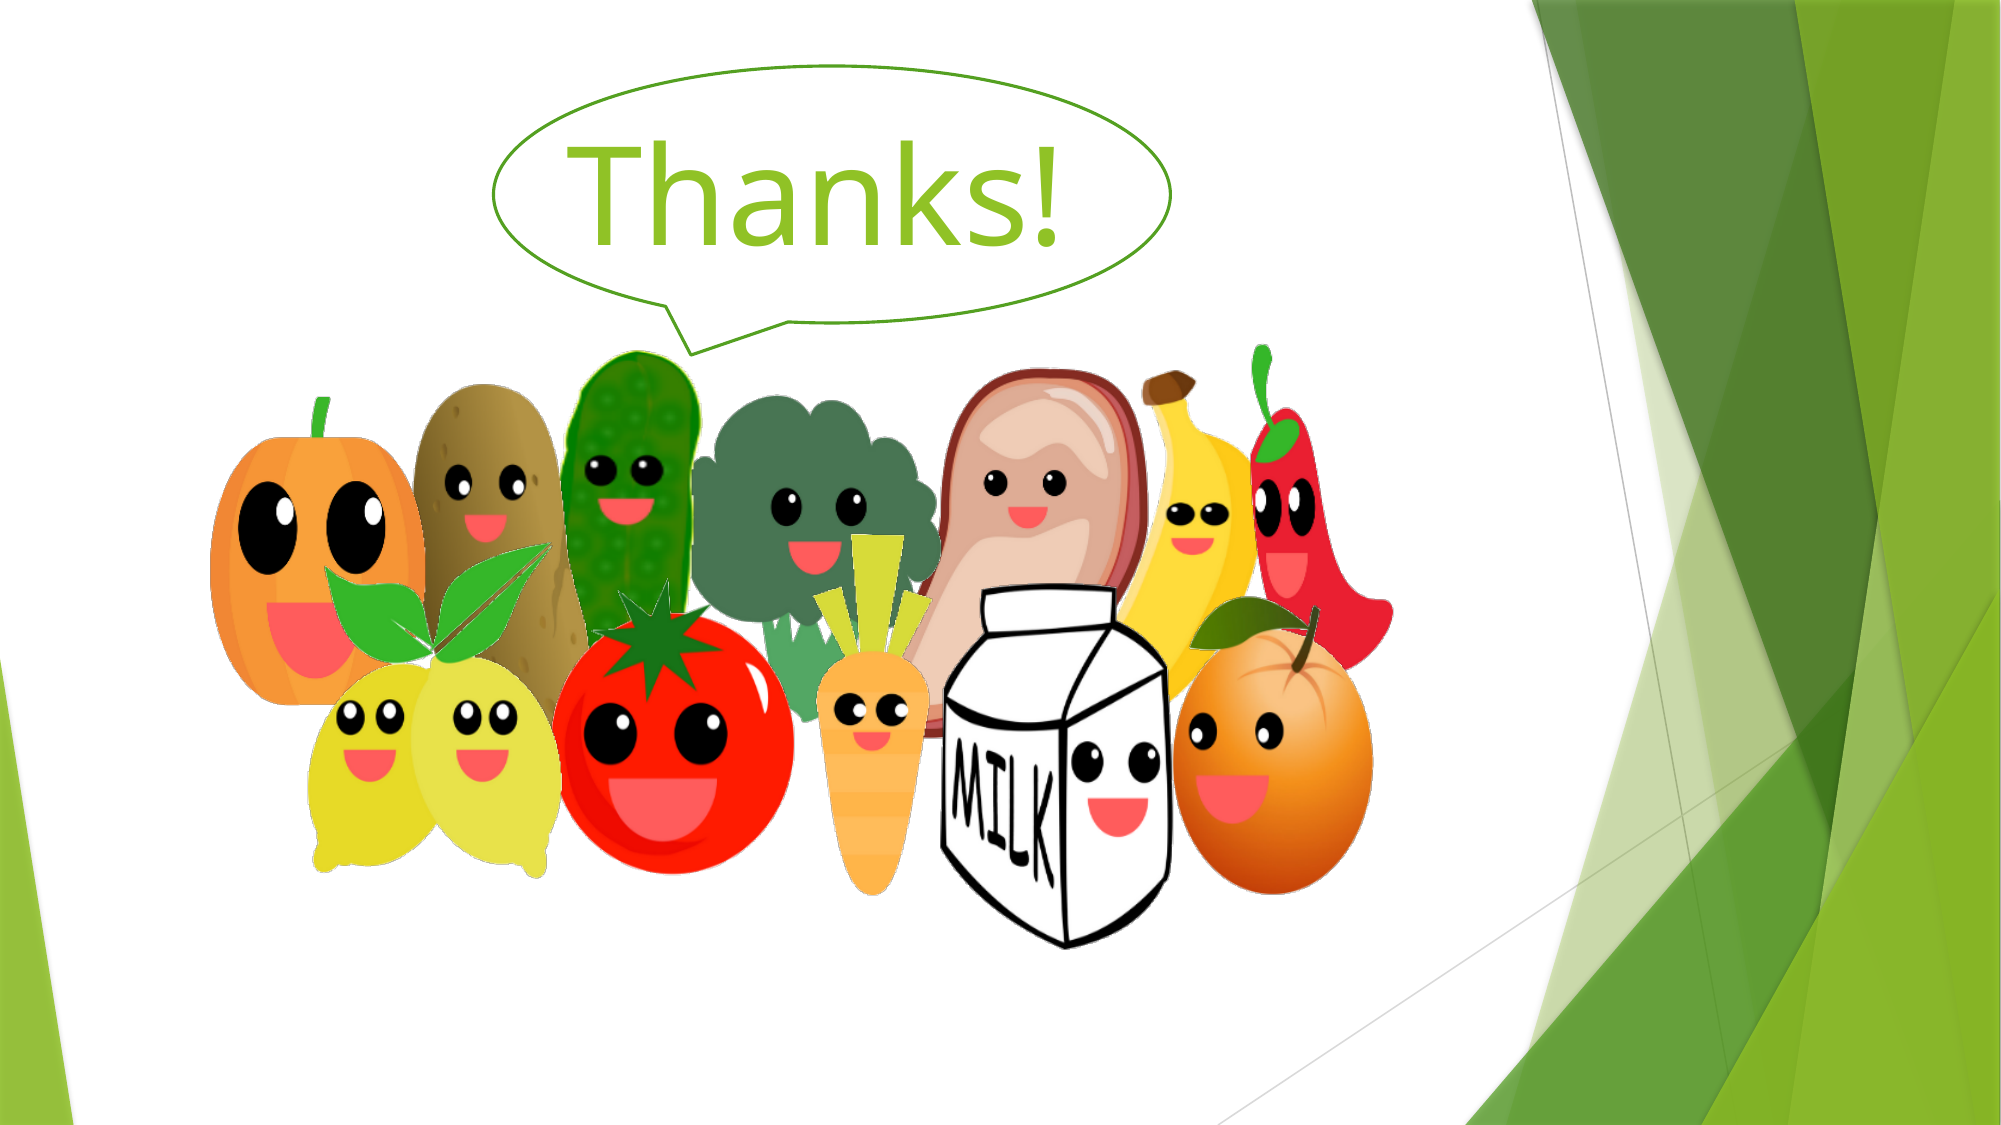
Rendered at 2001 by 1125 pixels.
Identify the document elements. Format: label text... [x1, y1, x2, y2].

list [996, 368, 1165, 574]
title Thanks! [111, 99, 1522, 317]
picture [190, 322, 1456, 959]
text_box [600, 64, 1064, 99]
text_box [669, 317, 947, 347]
